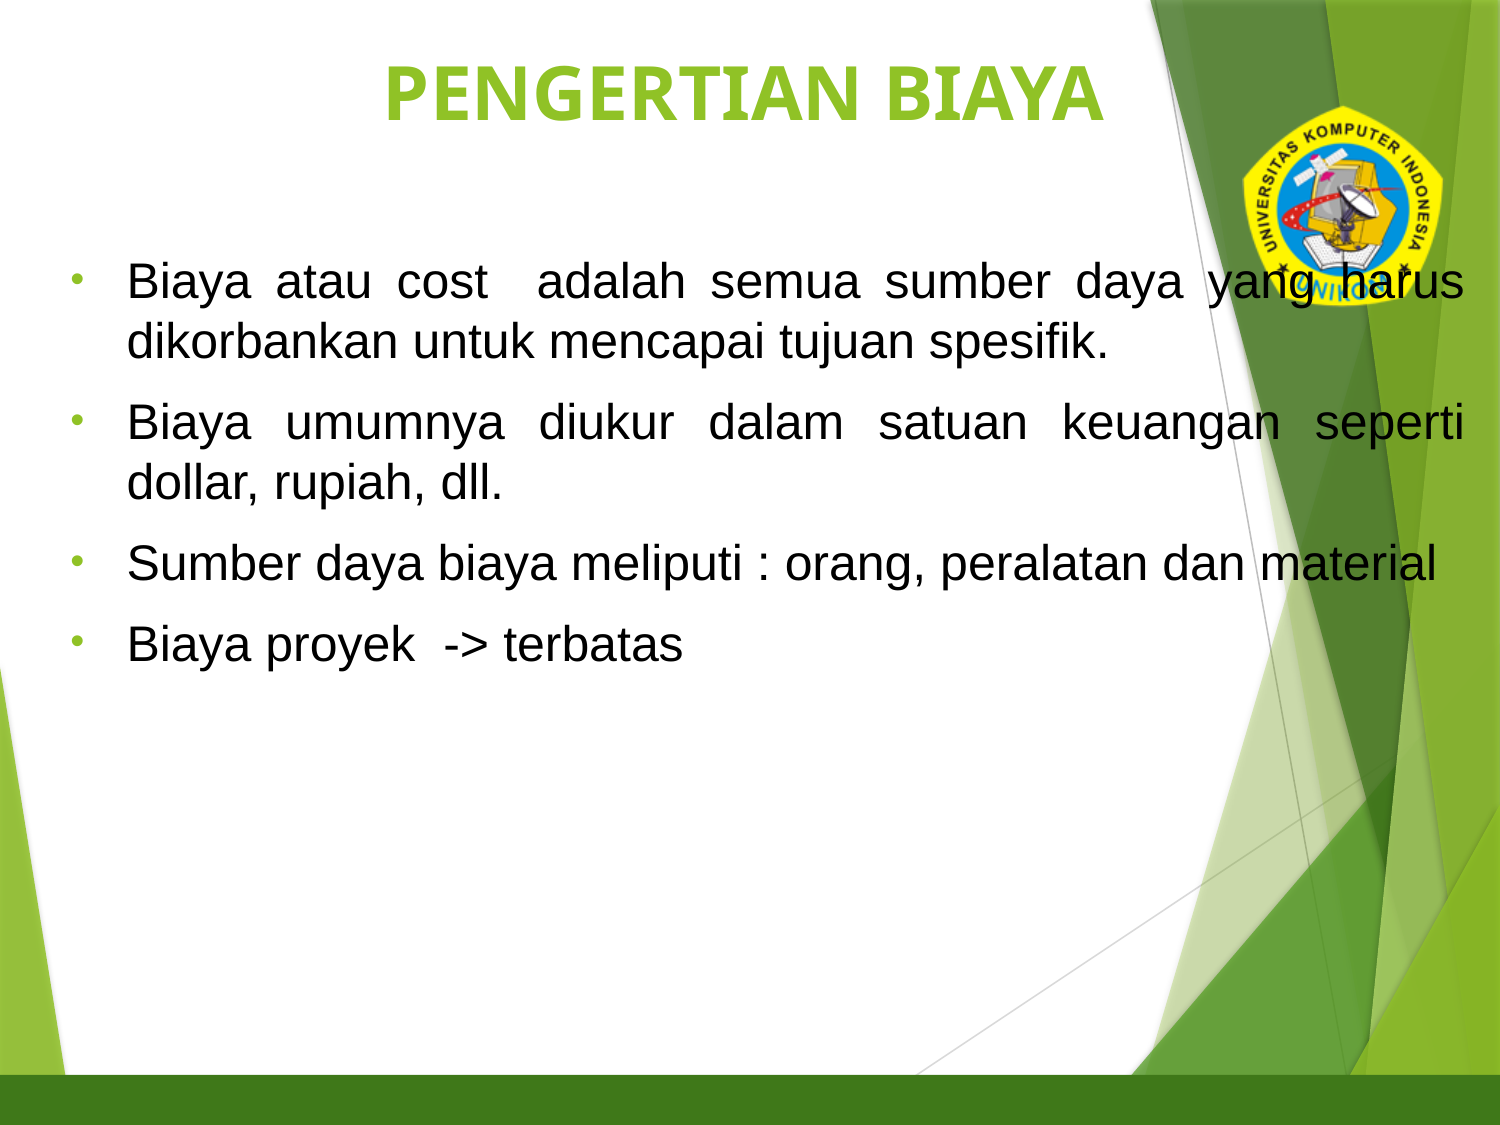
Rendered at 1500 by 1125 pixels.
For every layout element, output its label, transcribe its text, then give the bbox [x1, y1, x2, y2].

picture [1402, 200, 1449, 241]
title PENGERTIAN BIAYA [37, 37, 1450, 200]
slide_number 2 [0, 157, 118, 299]
list Biaya atau cost adalah semua sumber daya yang harus dikorbankan untuk mencapai tujuan spesifik. Biaya umumnya diukur dalam satuan keuangan seperti dollar, rupiah, dll. Sumber daya biaya meliputi : orang, peralatan dan material Biaya proyek -> terbatas [55, 241, 1481, 894]
picture [1237, 200, 1397, 241]
